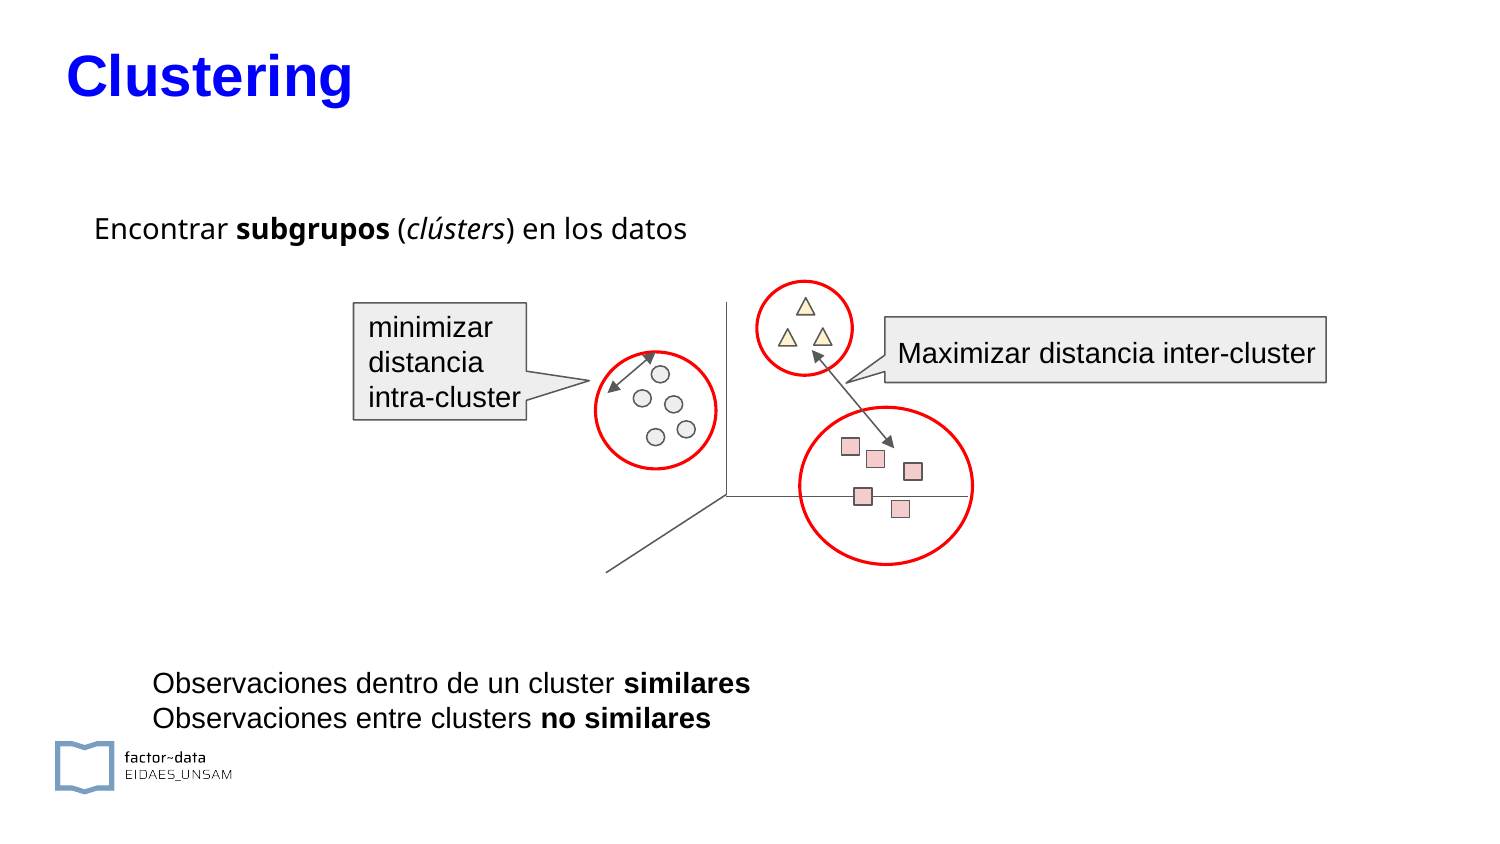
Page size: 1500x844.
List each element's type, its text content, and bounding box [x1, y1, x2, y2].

text_box [548, 374, 590, 394]
text_box [799, 408, 973, 565]
text_box Clustering [51, 23, 1500, 117]
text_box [605, 494, 727, 573]
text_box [607, 351, 656, 394]
text_box [756, 281, 853, 376]
text_box minimizar distancia intra-cluster [353, 293, 548, 429]
text_box [595, 351, 716, 469]
text_box Maximizar distancia inter-cluster [882, 319, 1462, 385]
text_box Encontrar subgrupos (clústers) en los datos [78, 195, 716, 261]
picture [44, 730, 240, 803]
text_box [811, 349, 895, 449]
text_box Observaciones dentro de un cluster similares Observaciones entre clusters no similares [137, 649, 1050, 750]
